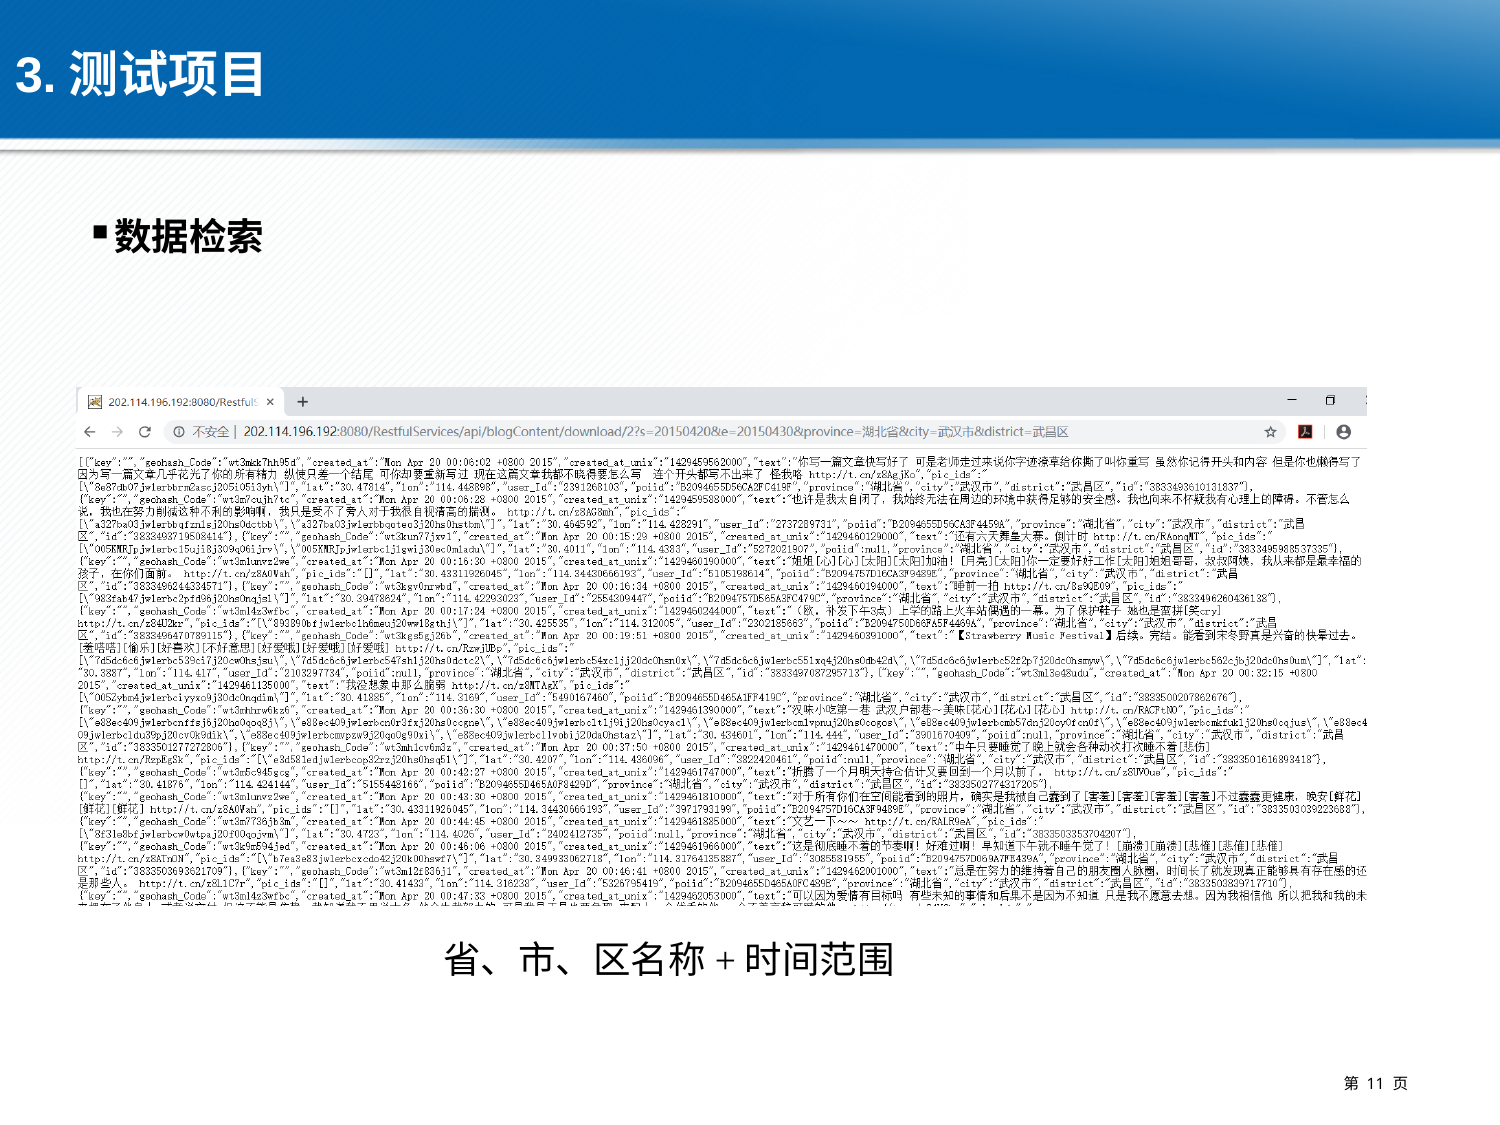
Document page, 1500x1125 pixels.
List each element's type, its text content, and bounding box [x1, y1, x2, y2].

picture [0, 0, 1500, 1125]
title 3.测试项目 [0, 19, 1424, 126]
list 数据检索 [76, 196, 1424, 266]
text_box 省、市、区名称+时间范围 [428, 928, 1187, 989]
slide_number 第 11 页 [1073, 1066, 1424, 1101]
